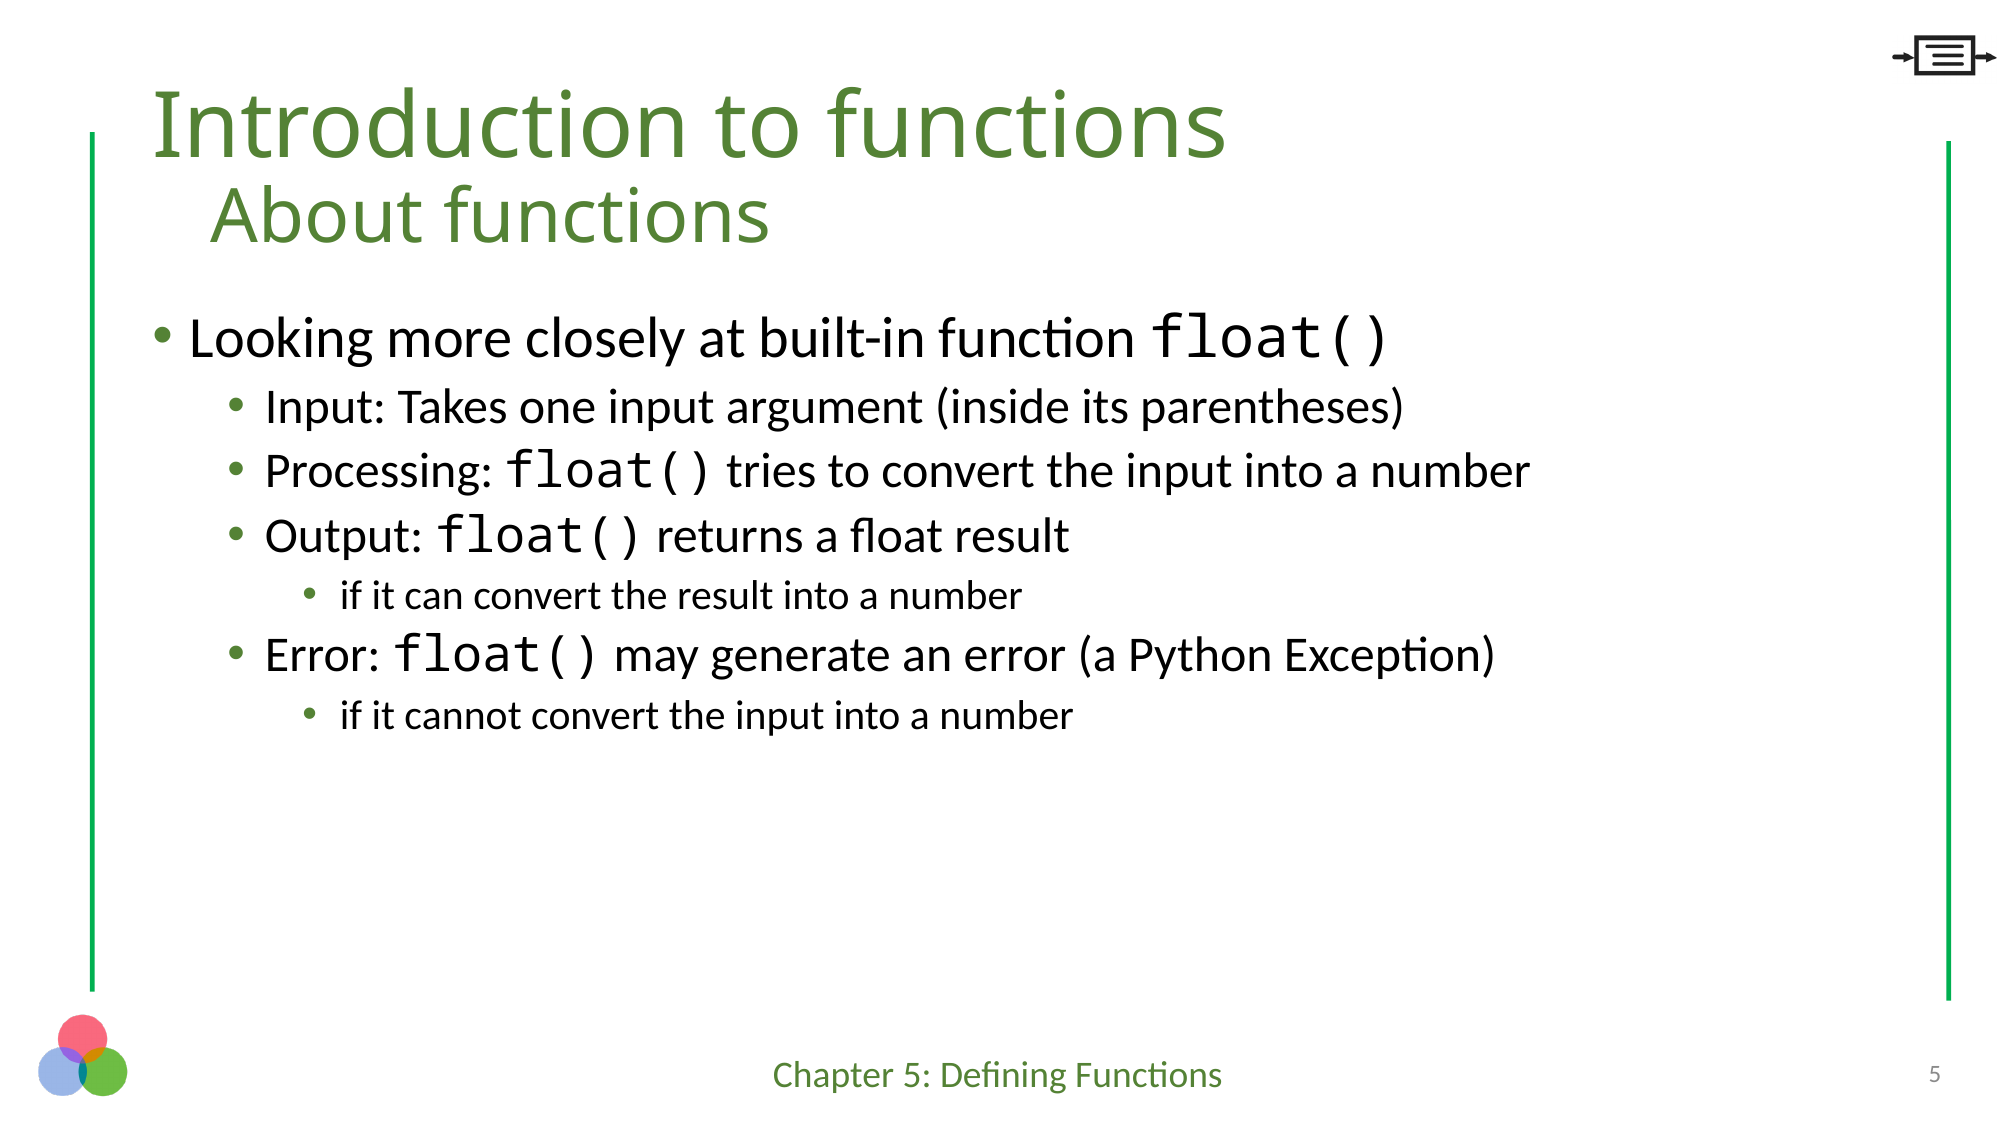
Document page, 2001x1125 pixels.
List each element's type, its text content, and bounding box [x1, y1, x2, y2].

slide_number 5 [1506, 1042, 1957, 1103]
title Introduction to functions About functions [137, 59, 1863, 278]
picture [34, 1011, 131, 1100]
picture [1892, 35, 1997, 84]
list Looking more closely at built-in function float() Input: Takes one input argument (inside its parentheses) Processing: float() tries to convert the input into a number Output: float() returns a float result if it can convert the result into a number Error: float() may generate an error (a Python Exception) if it cannot convert the input into a number [137, 299, 1863, 1014]
